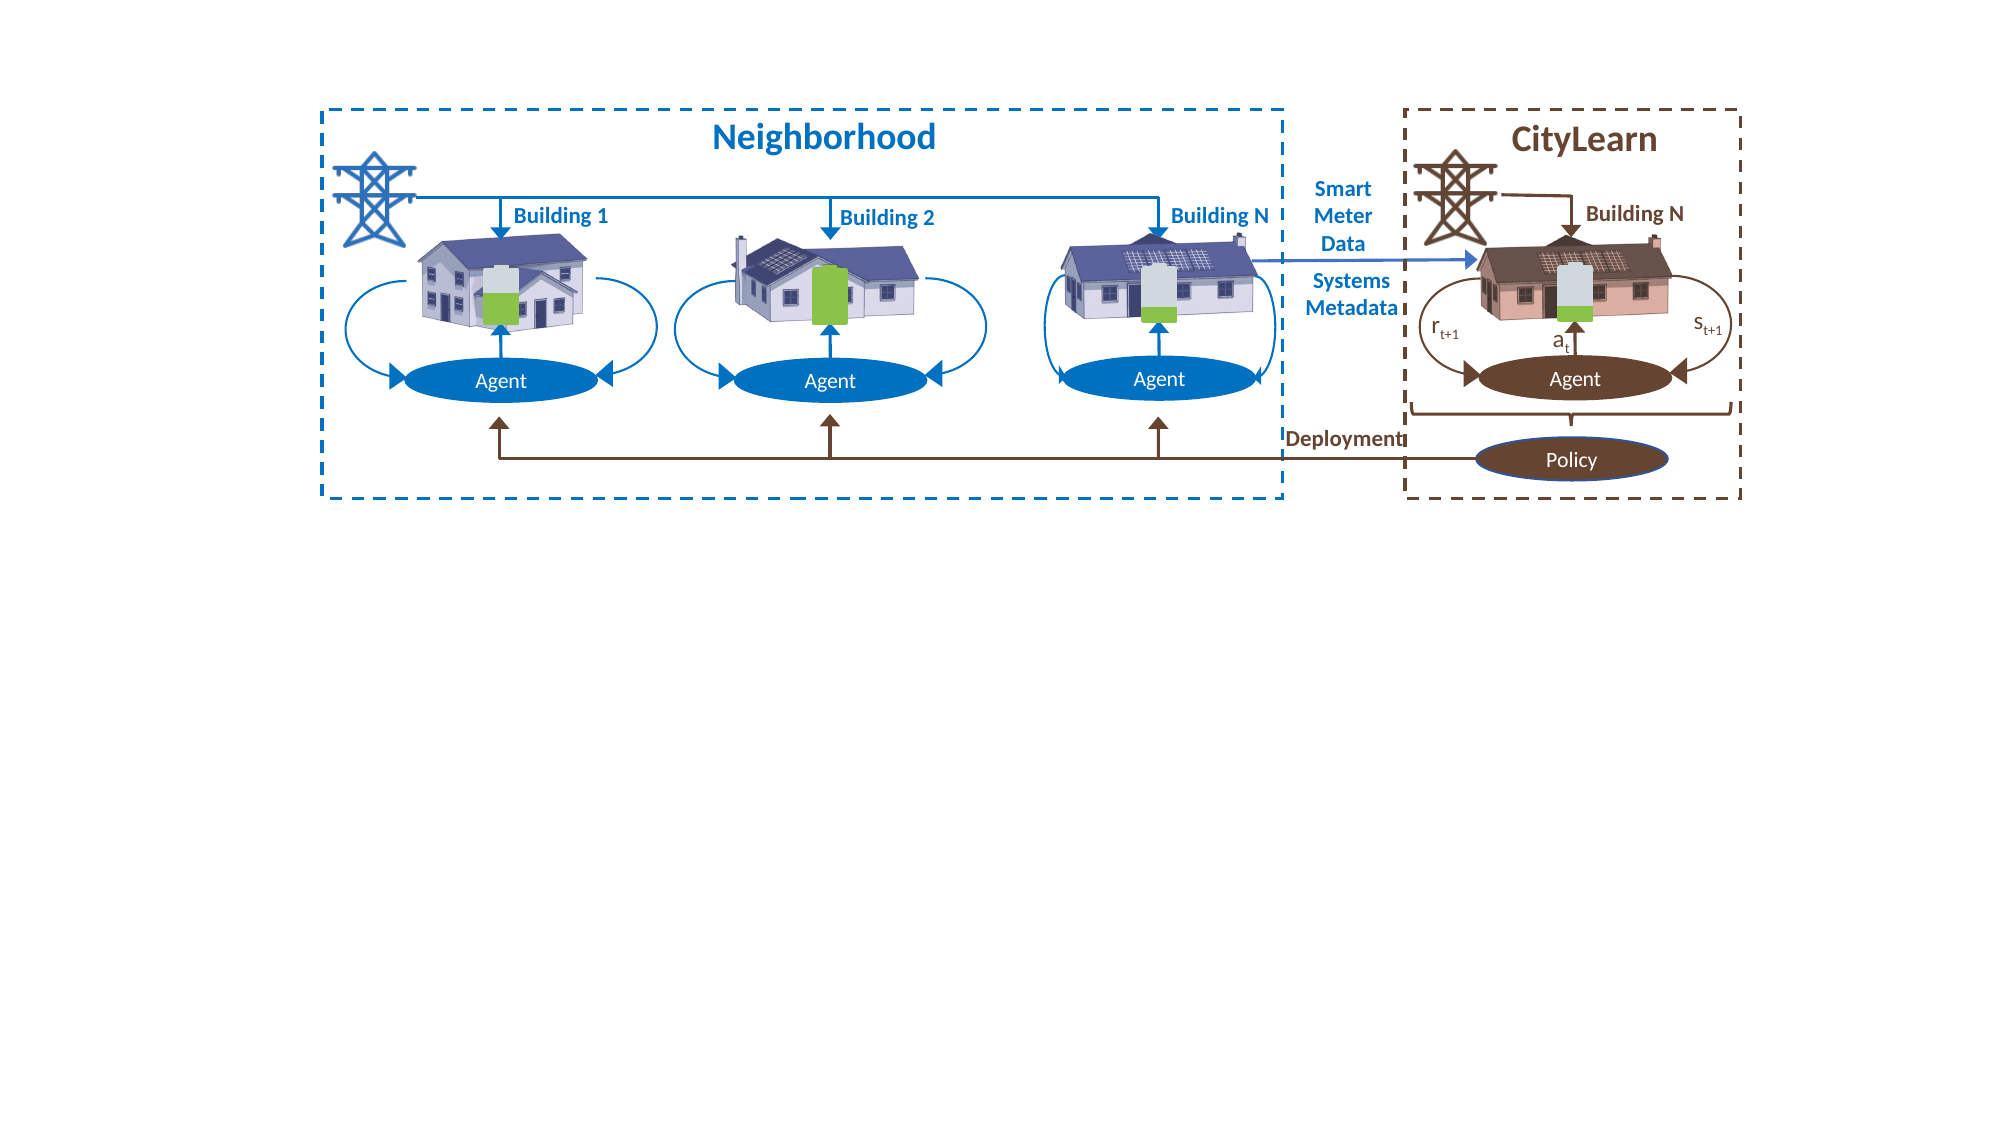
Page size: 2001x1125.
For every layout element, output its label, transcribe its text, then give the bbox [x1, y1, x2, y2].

text_box [1508, 108, 1741, 229]
text_box [1404, 250, 1411, 257]
text_box CityLearn [1497, 106, 1674, 166]
text_box Building 1 [499, 193, 624, 197]
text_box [1044, 221, 1276, 400]
text_box Building 2 [831, 198, 951, 227]
text_box [1404, 460, 1741, 499]
text_box Building 1 [501, 198, 624, 223]
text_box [345, 223, 657, 402]
text_box Smart Meter Data [1284, 166, 1402, 259]
text_box Neighborhood [697, 105, 953, 165]
text_box Systems Metadata [1285, 261, 1411, 328]
text_box [321, 108, 1283, 196]
text_box [1404, 328, 1411, 414]
text_box Building N [1156, 192, 1285, 236]
text_box [1404, 108, 1497, 145]
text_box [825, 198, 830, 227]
picture [1403, 145, 1508, 250]
picture [321, 147, 427, 252]
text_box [674, 227, 987, 402]
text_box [1411, 229, 1741, 481]
text_box [321, 199, 1283, 499]
text_box Building N [1571, 191, 1700, 229]
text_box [499, 414, 1477, 459]
